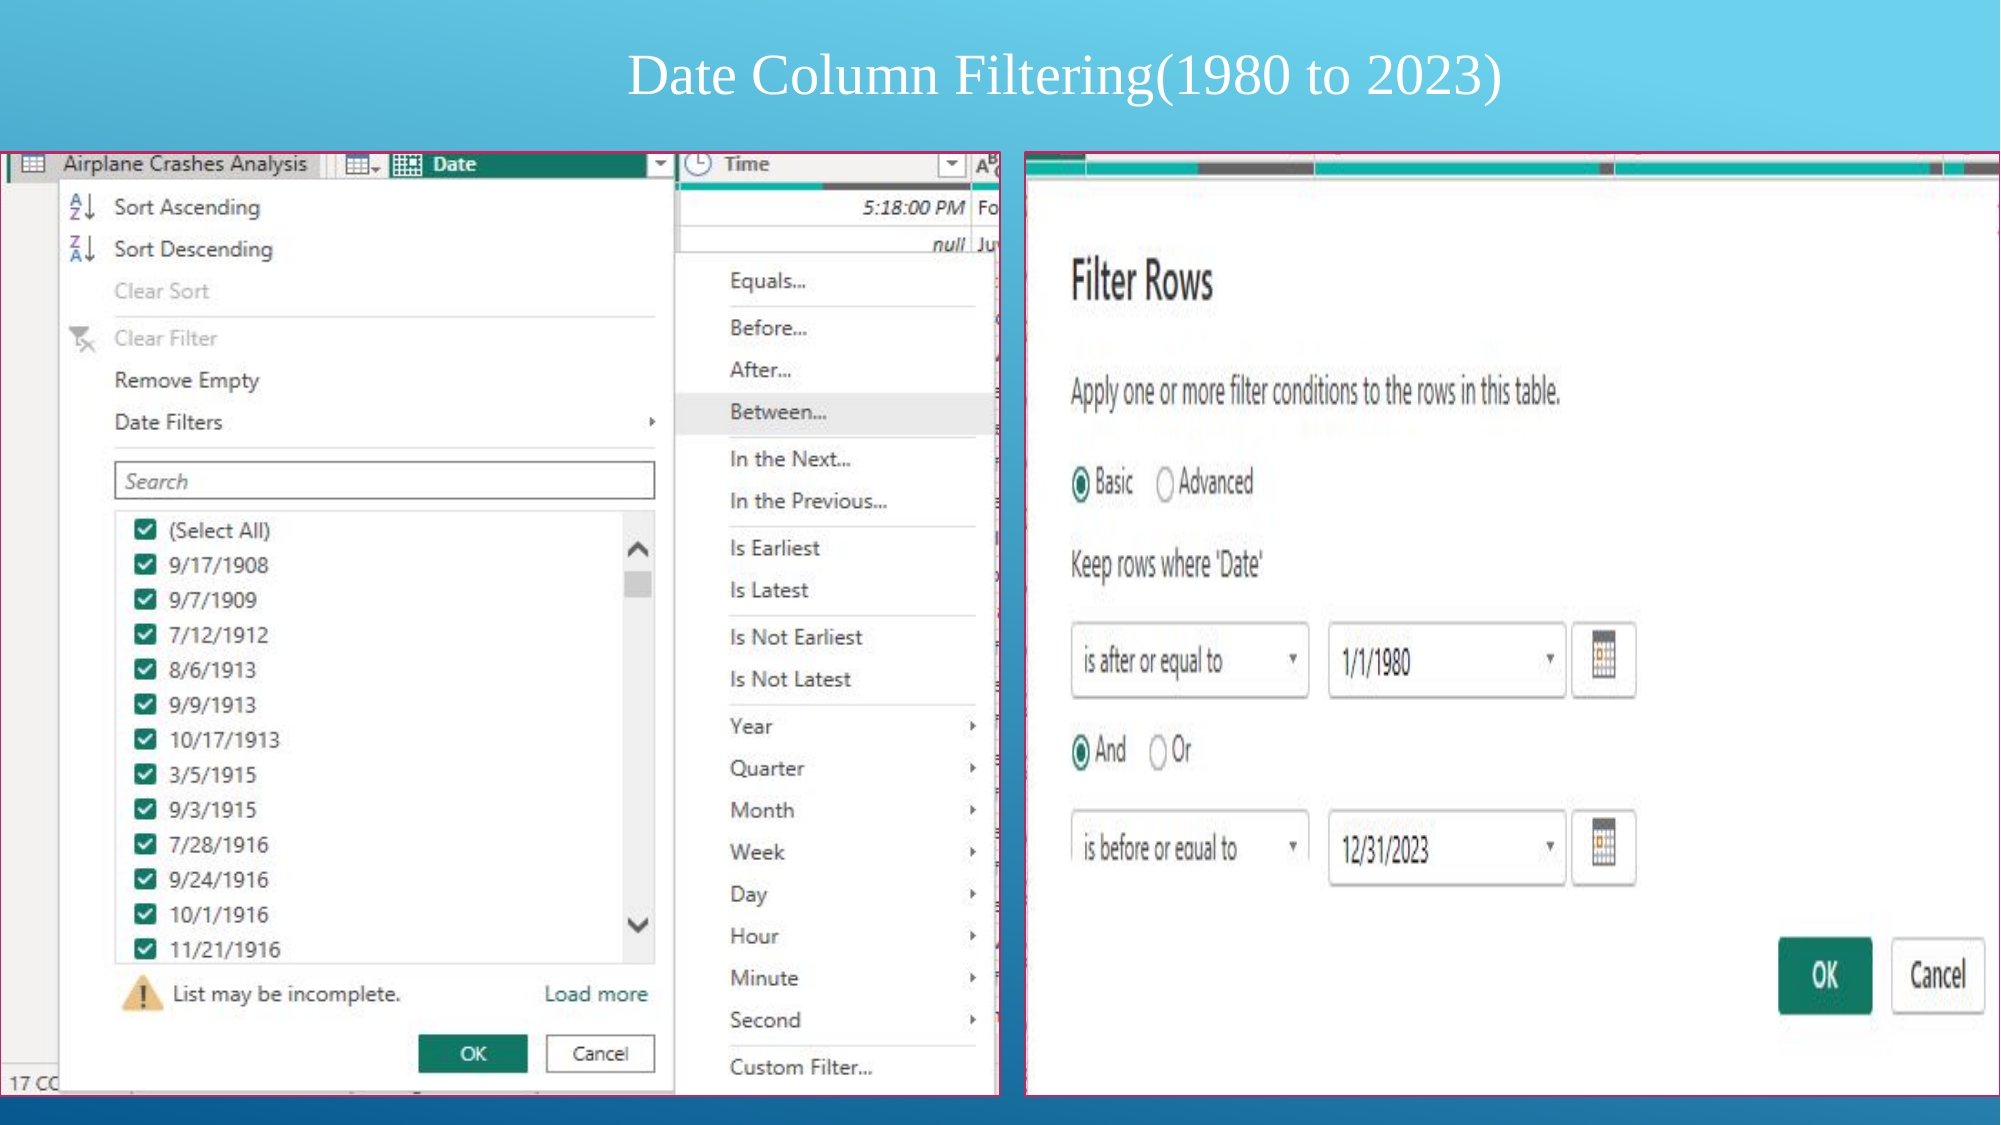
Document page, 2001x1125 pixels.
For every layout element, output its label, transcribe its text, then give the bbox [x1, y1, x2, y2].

text_box [1024, 151, 2000, 1097]
text_box [0, 151, 1001, 1097]
text_box Date Column Filtering(1980 to 2023) [416, 29, 1715, 114]
